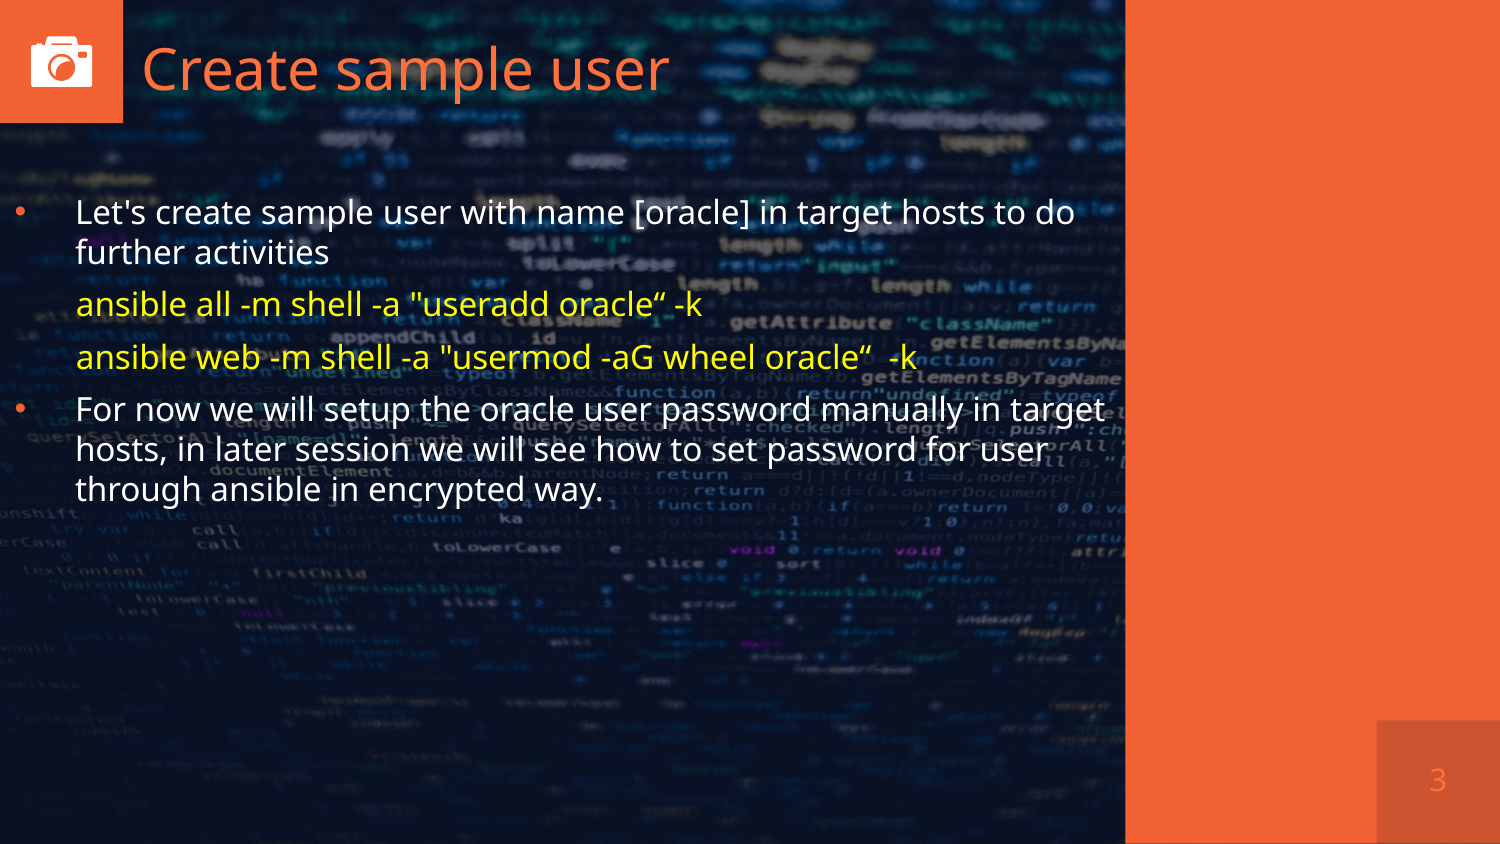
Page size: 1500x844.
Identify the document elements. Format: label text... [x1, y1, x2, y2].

title Create sample user [141, 20, 1086, 103]
list Let's create sample user with name [oracle] in target hosts to do further activities ansible all -m shell -a "useradd oracle“ -k ansible web -m shell -a "usermod -aG wheel oracle“ -k For now we will setup the oracle user password manually in target hosts, in later session we will see how to set password for user through ansible in encrypted way. [0, 138, 1117, 829]
slide_number 3 [1376, 720, 1500, 844]
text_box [30, 35, 93, 88]
